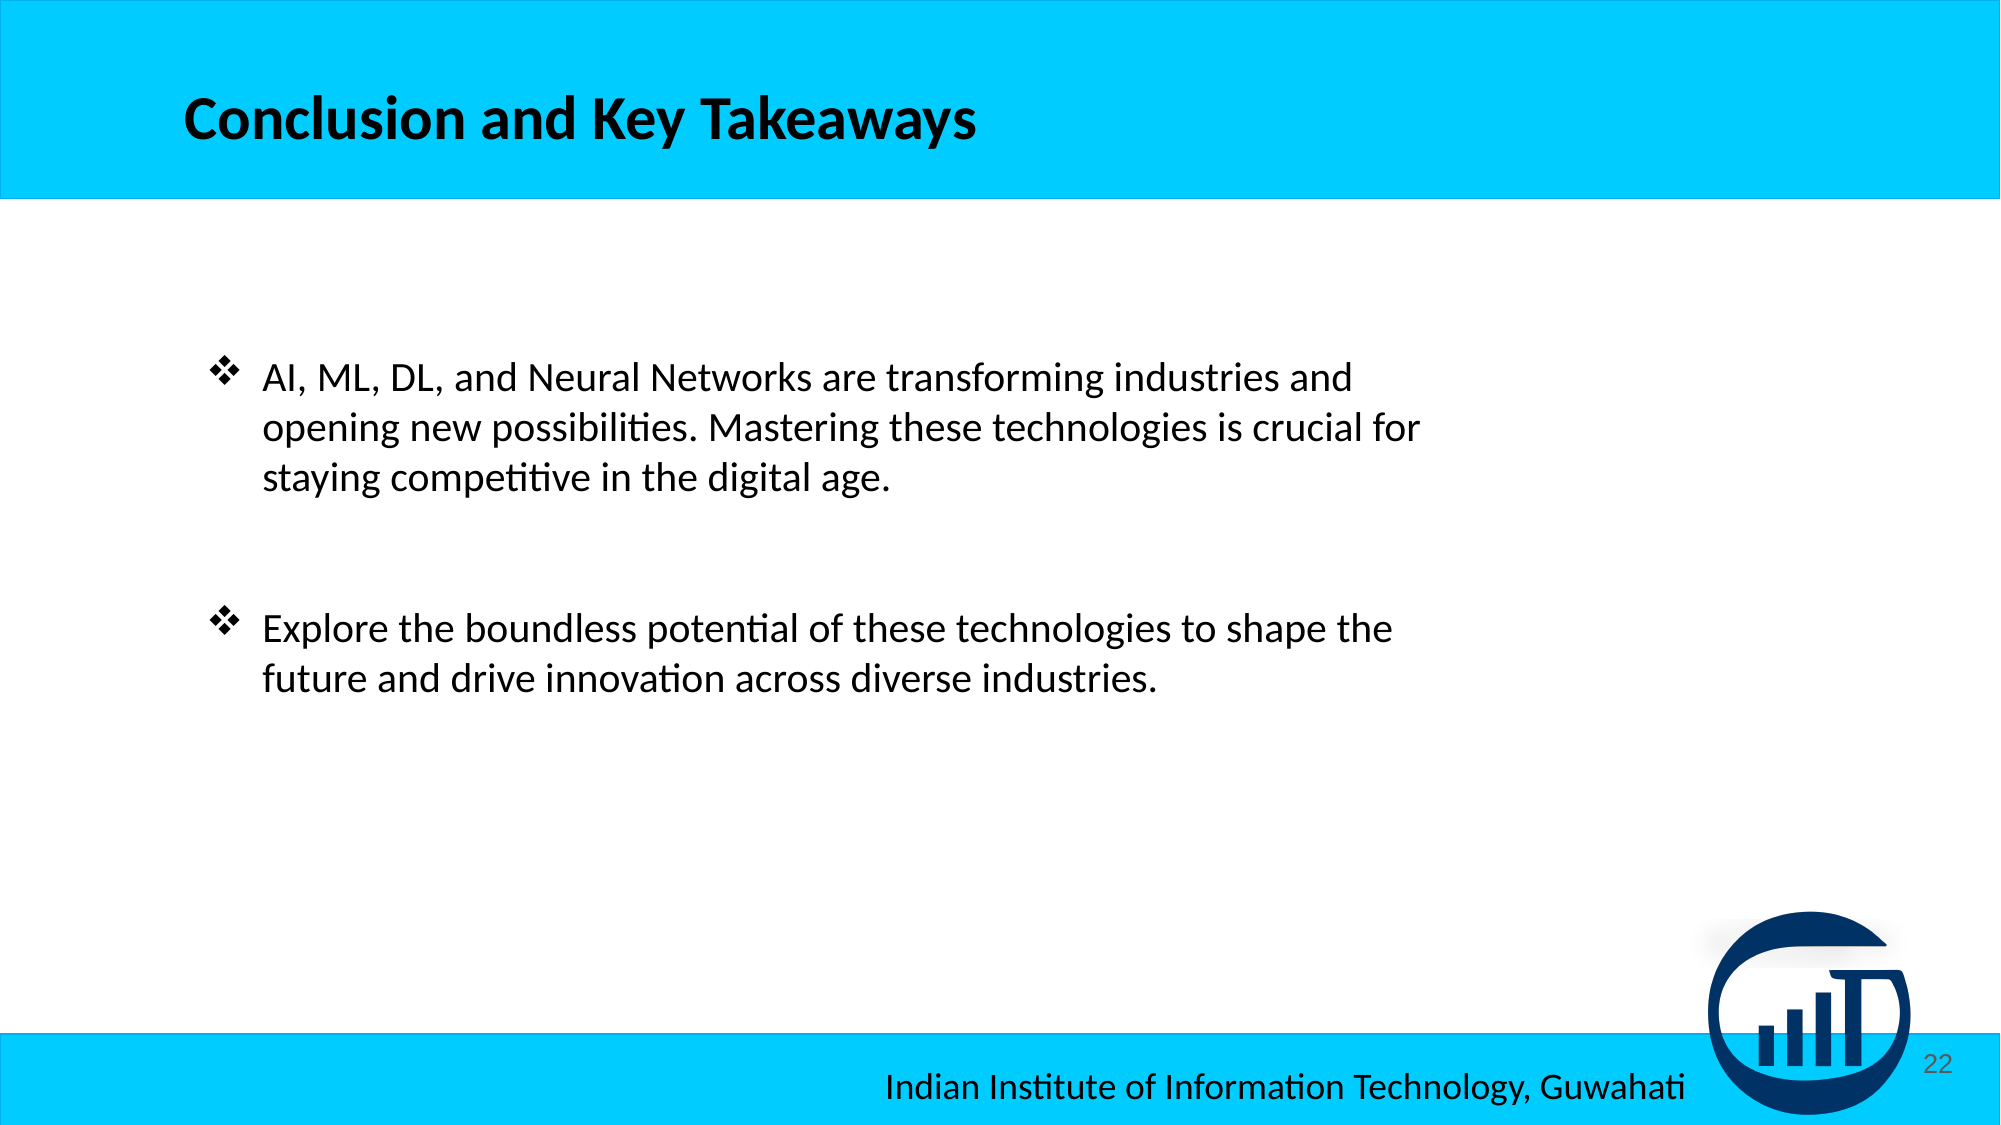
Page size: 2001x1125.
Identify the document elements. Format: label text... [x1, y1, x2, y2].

text_box [0, 0, 2000, 199]
text_box AI, ML, DL, and Neural Networks are transforming industries and opening new possibilities. Mastering these technologies is crucial for staying competitive in the digital age. Explore the boundless potential of these technologies to shape the future and drive innovation across diverse industries. [191, 342, 1514, 793]
picture [1706, 910, 1912, 1113]
text_box Conclusion and Key Takeaways [169, 69, 1031, 159]
slide_number 22 [1916, 1019, 1974, 1106]
text_box [0, 1033, 2000, 1125]
text_box Indian Institute of Information Technology, Guwahati [870, 1054, 1701, 1115]
